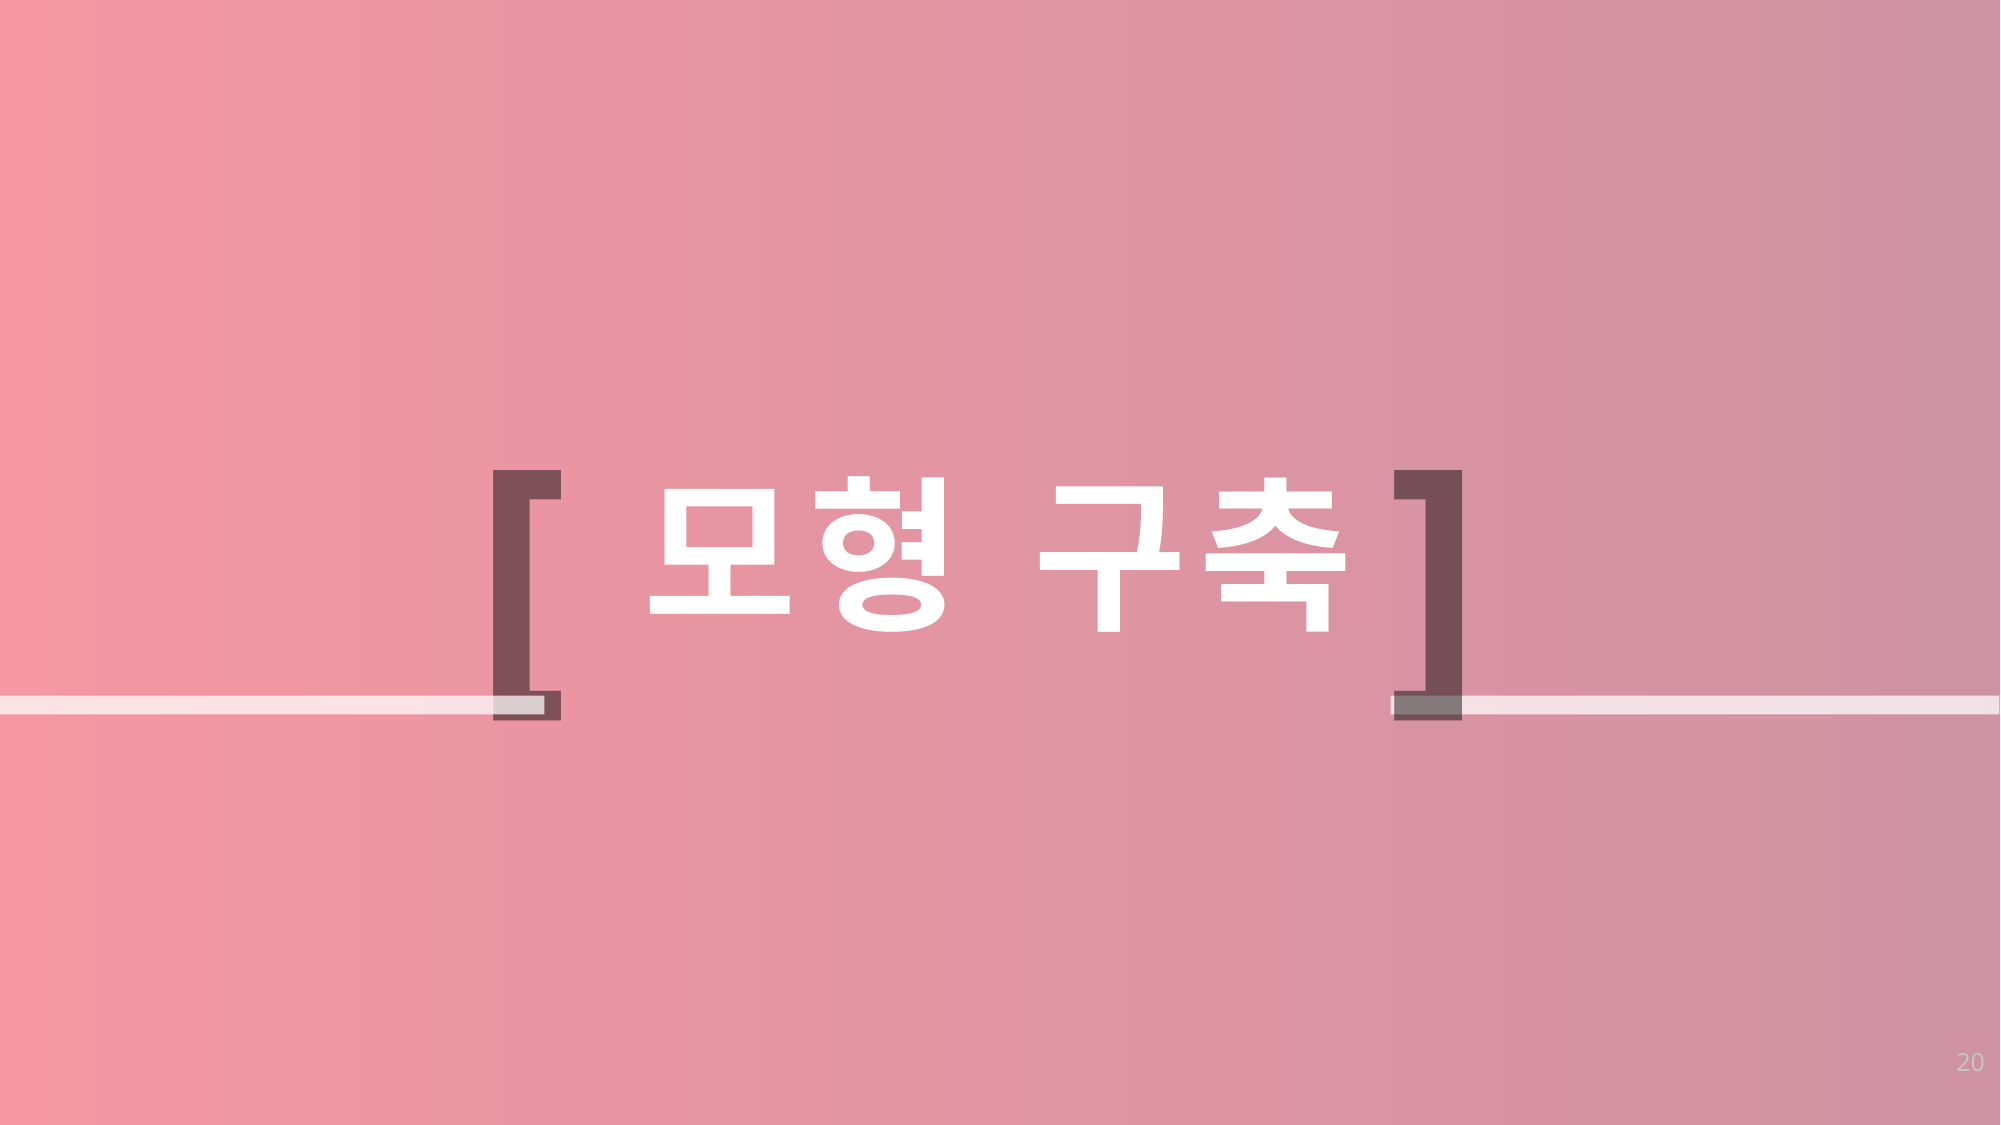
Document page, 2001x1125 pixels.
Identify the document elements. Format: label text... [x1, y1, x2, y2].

text_box 모형 구축 [628, 443, 1369, 659]
text_box [0, 0, 2000, 1125]
text_box ] [1372, 380, 1498, 741]
text_box [ [458, 380, 584, 741]
slide_number 20 [1550, 1033, 2000, 1094]
